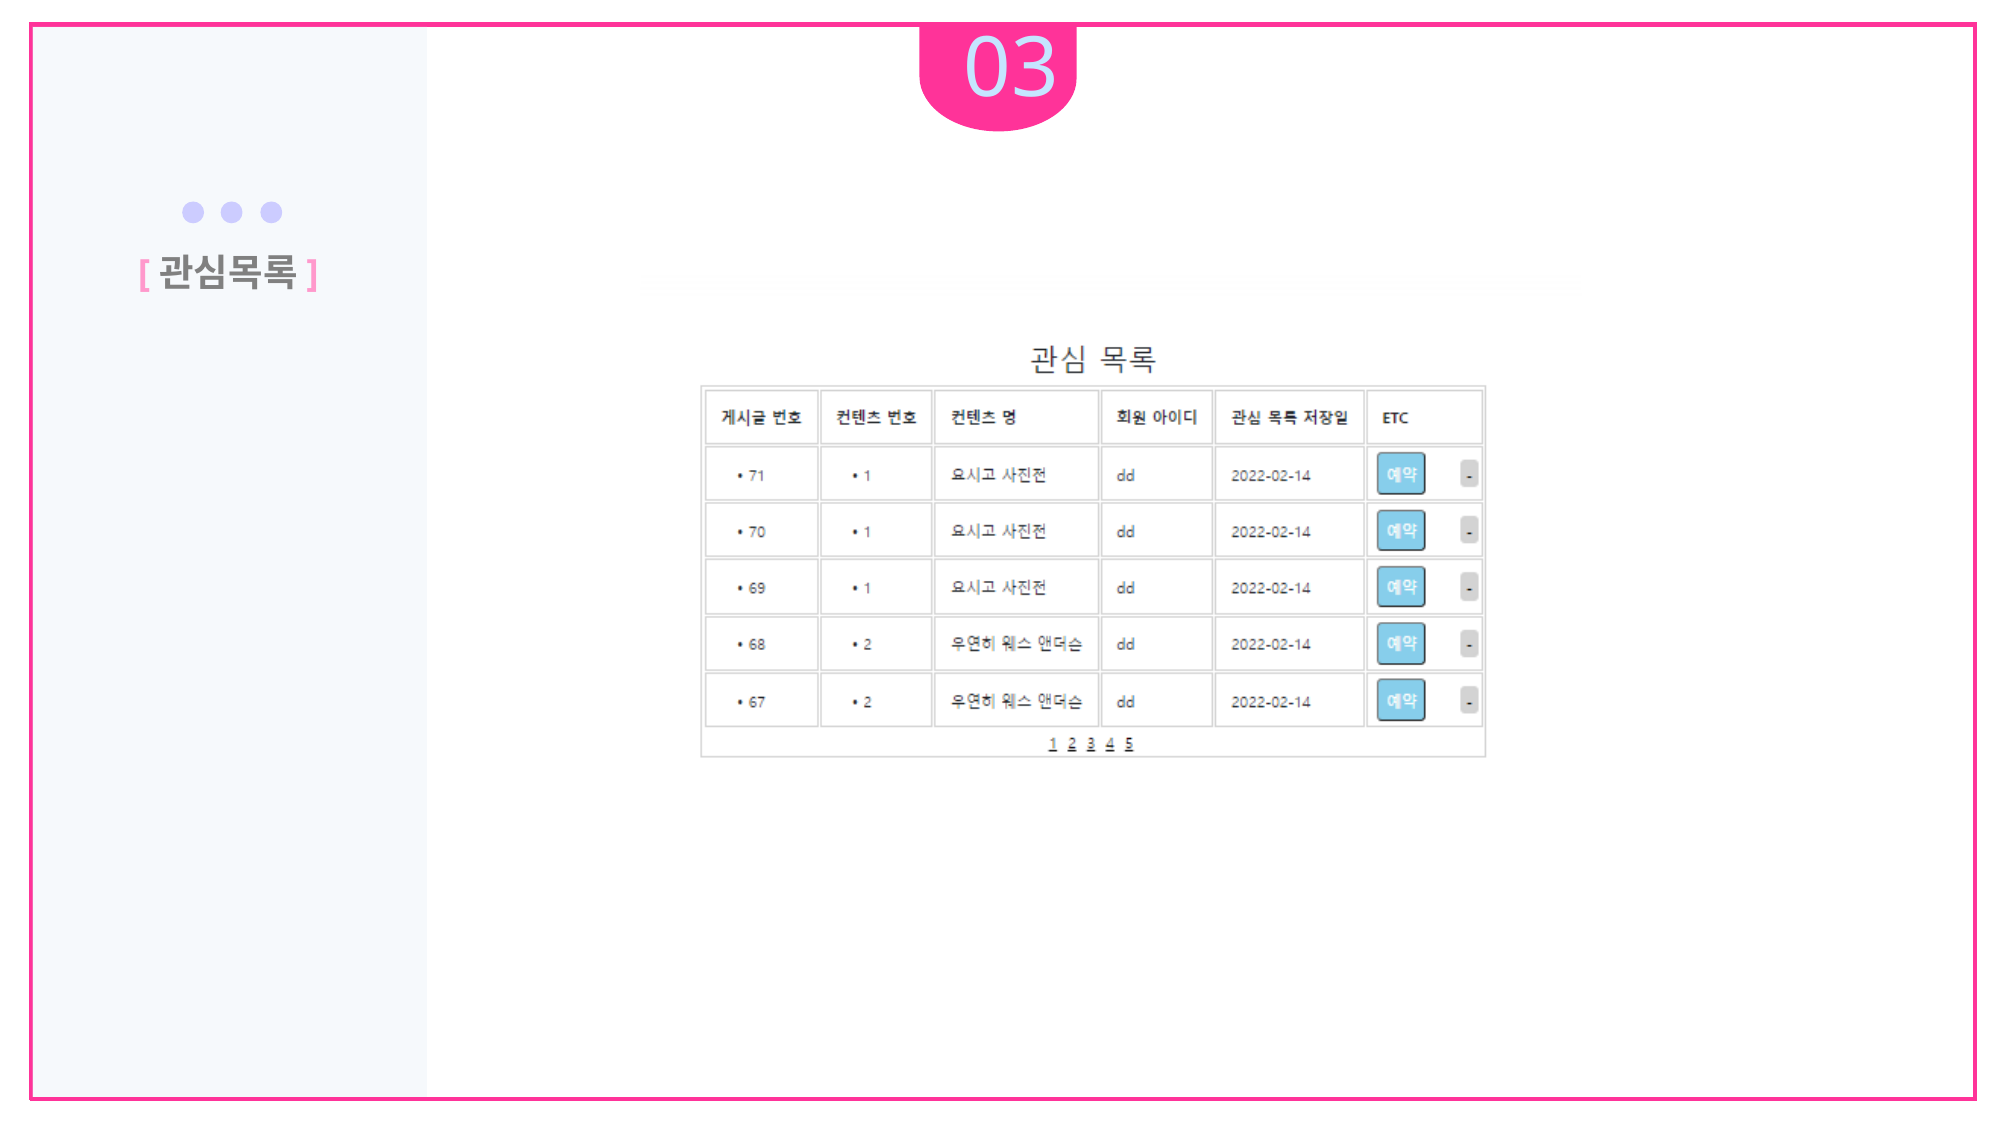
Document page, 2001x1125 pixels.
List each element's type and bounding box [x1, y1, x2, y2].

picture [640, 273, 1582, 852]
text_box [30, 5, 1976, 1099]
